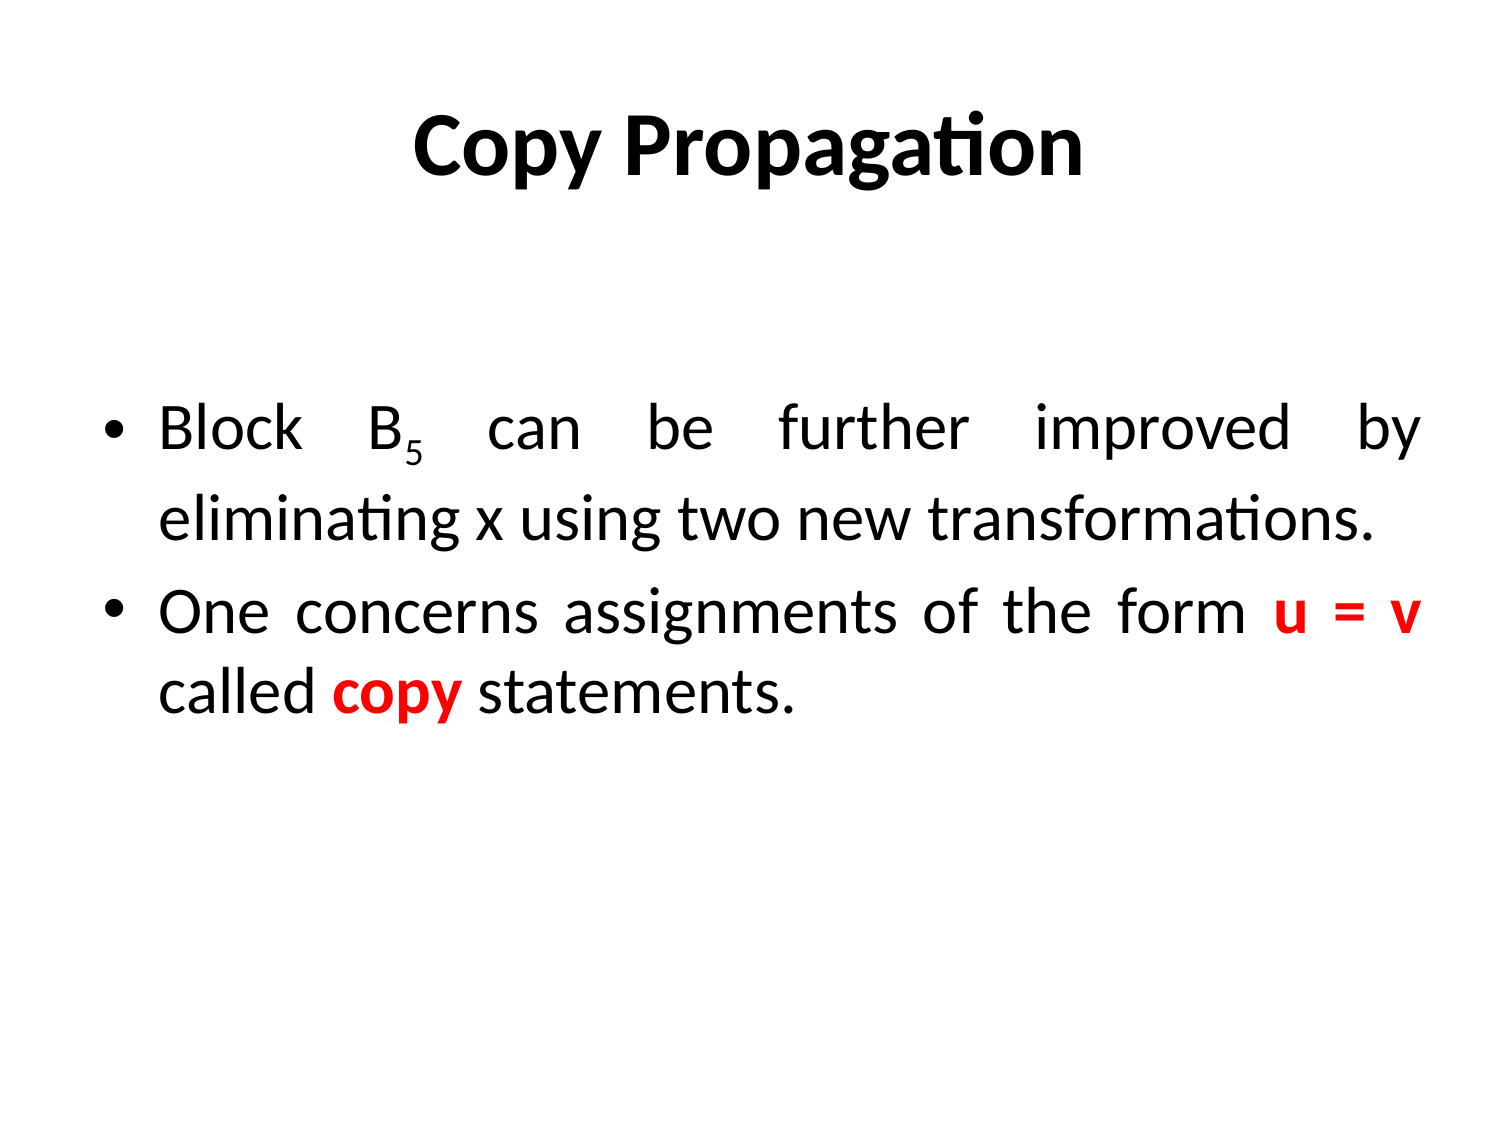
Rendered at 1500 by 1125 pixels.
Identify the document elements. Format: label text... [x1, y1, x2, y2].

list Block B5 can be further improved by eliminating x using two new transformations. One concerns assignments of the form u = v called copy statements. [87, 375, 1438, 775]
title Copy Propagation [75, 45, 1425, 233]
